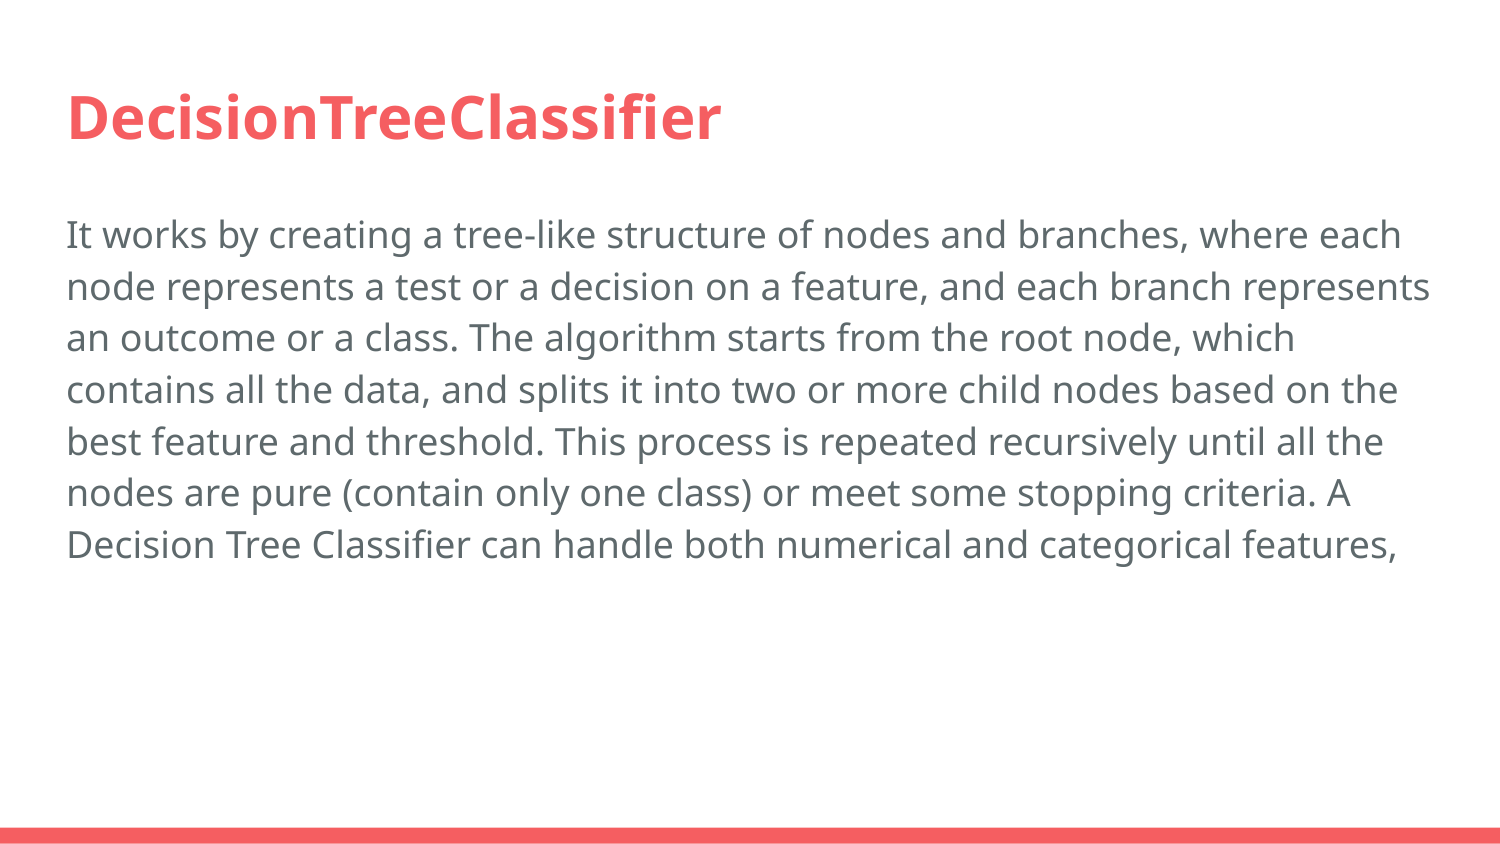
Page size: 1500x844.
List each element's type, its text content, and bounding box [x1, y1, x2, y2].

list It works by creating a tree-like structure of nodes and branches, where each node represents a test or a decision on a feature, and each branch represents an outcome or a class. The algorithm starts from the root node, which contains all the data, and splits it into two or more child nodes based on the best feature and threshold. This process is repeated recursively until all the nodes are pure (contain only one class) or meet some stopping criteria. A Decision Tree Classifier can handle both numerical and categorical features, [51, 189, 1449, 750]
title DecisionTreeClassifier [51, 64, 1449, 167]
